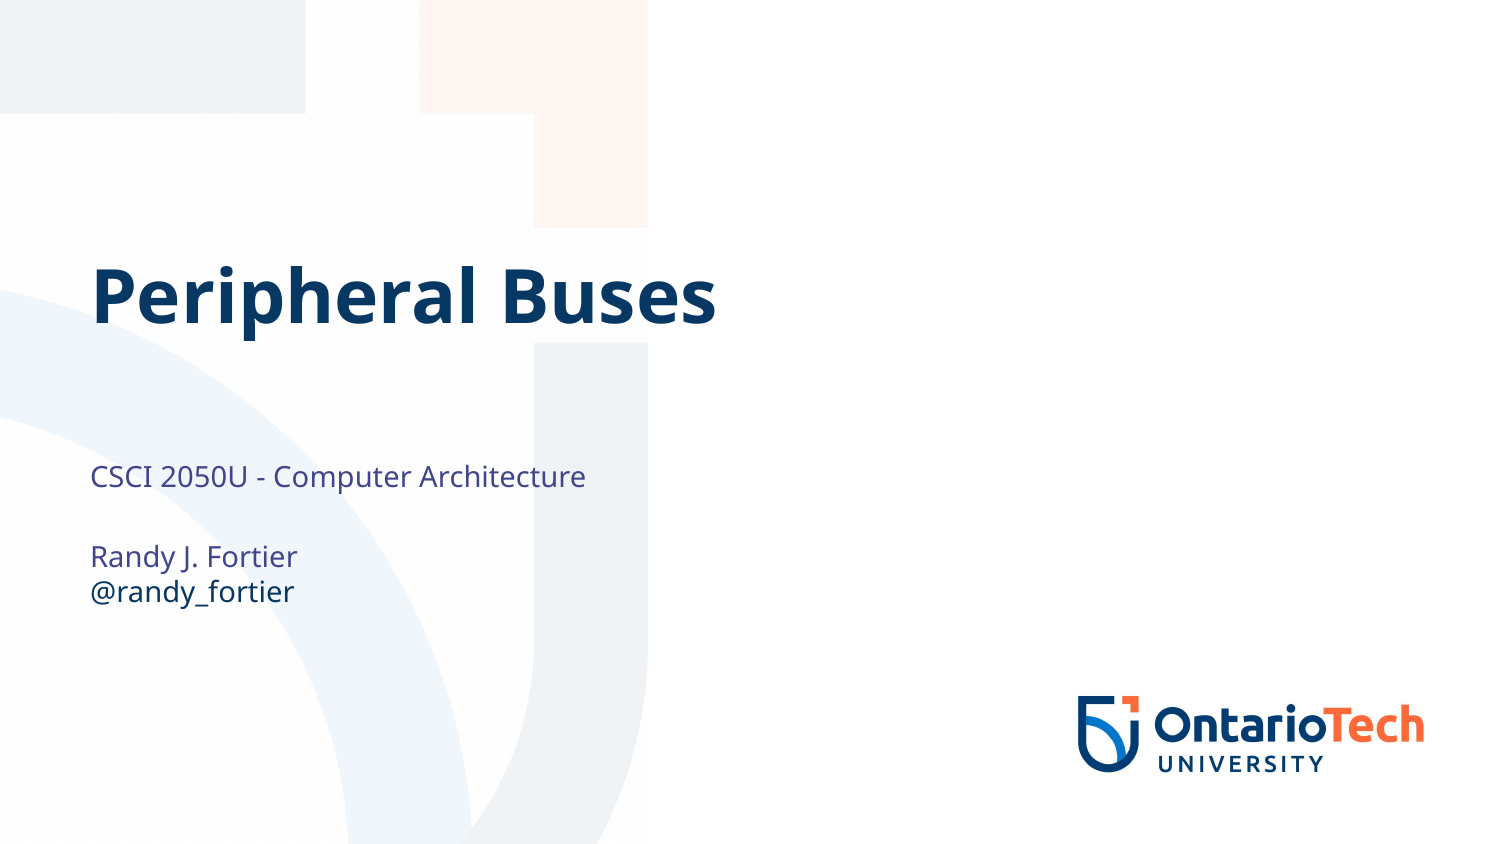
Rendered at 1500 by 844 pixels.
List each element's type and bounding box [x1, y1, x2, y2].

picture [1070, 681, 1431, 783]
title [75, 240, 1390, 422]
subtitle [75, 450, 1118, 640]
